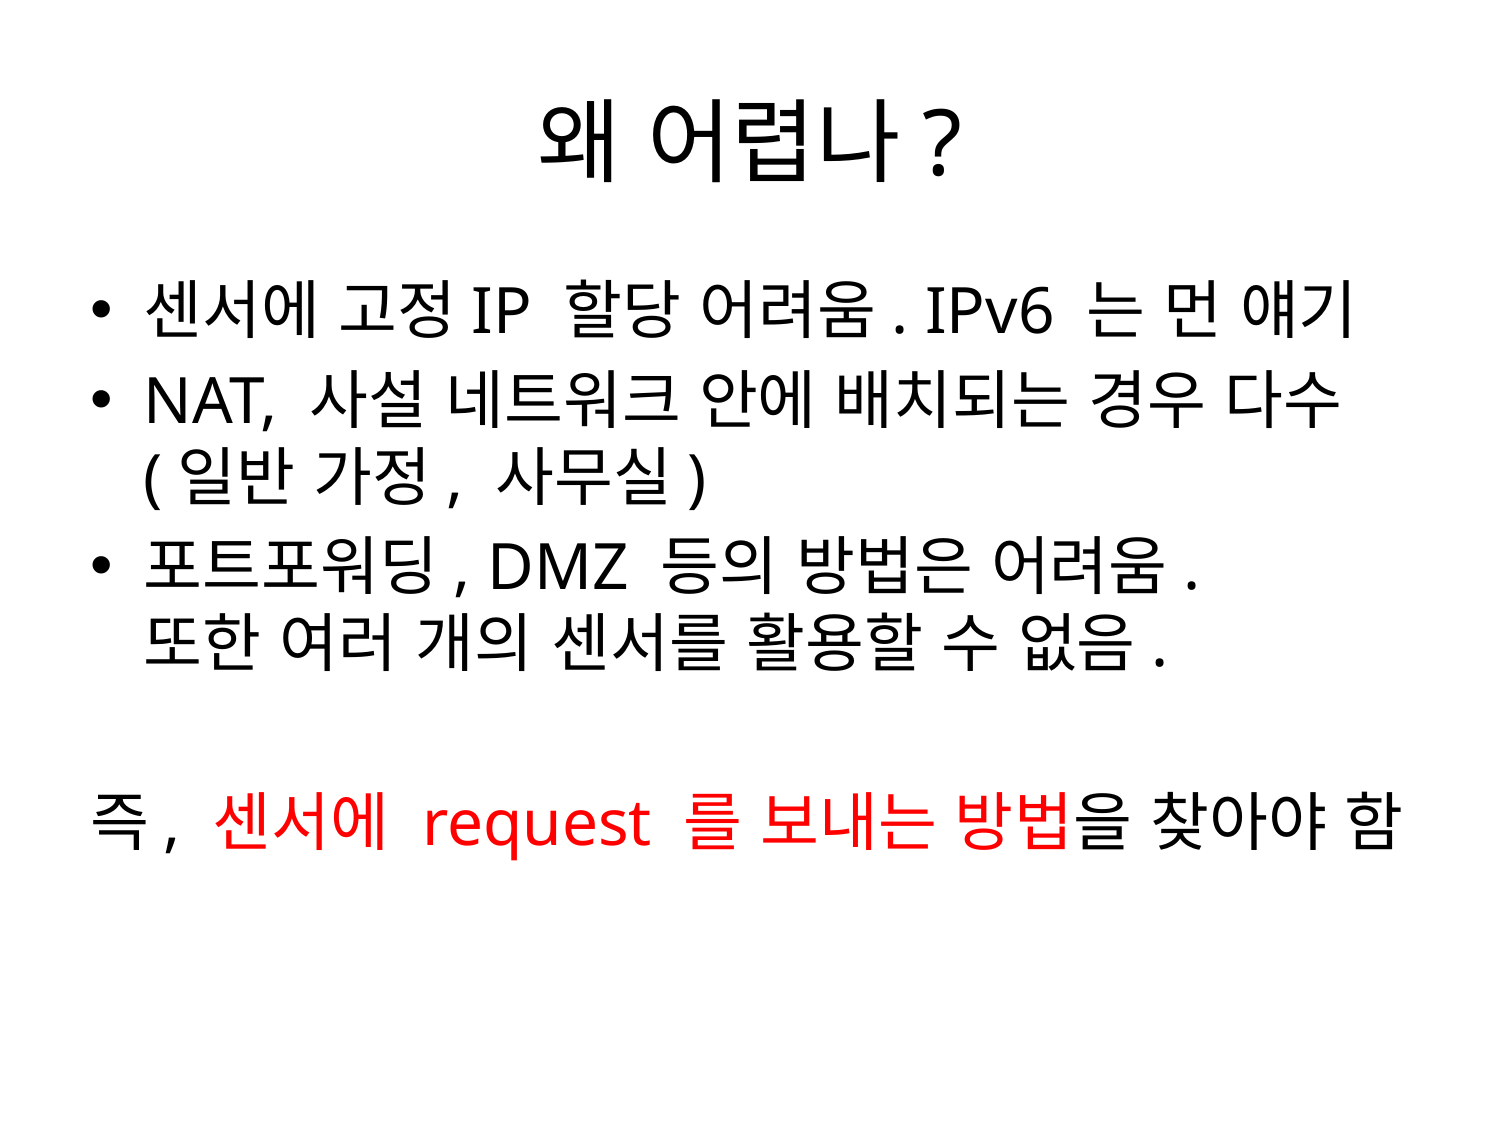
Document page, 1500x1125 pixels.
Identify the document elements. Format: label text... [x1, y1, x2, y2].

title 왜 어렵나? [75, 45, 1425, 233]
list 센서에 고정IP 할당 어려움. IPv6 는 먼 얘기 NAT, 사설 네트워크 안에 배치되는 경우 다수 (일반 가정, 사무실) 포트포워딩, DMZ 등의 방법은 어려움. 또한 여러 개의 센서를 활용할 수 없음. 즉, 센서에 request 를 보내는 방법을 찾아야 함 [75, 262, 1425, 1005]
